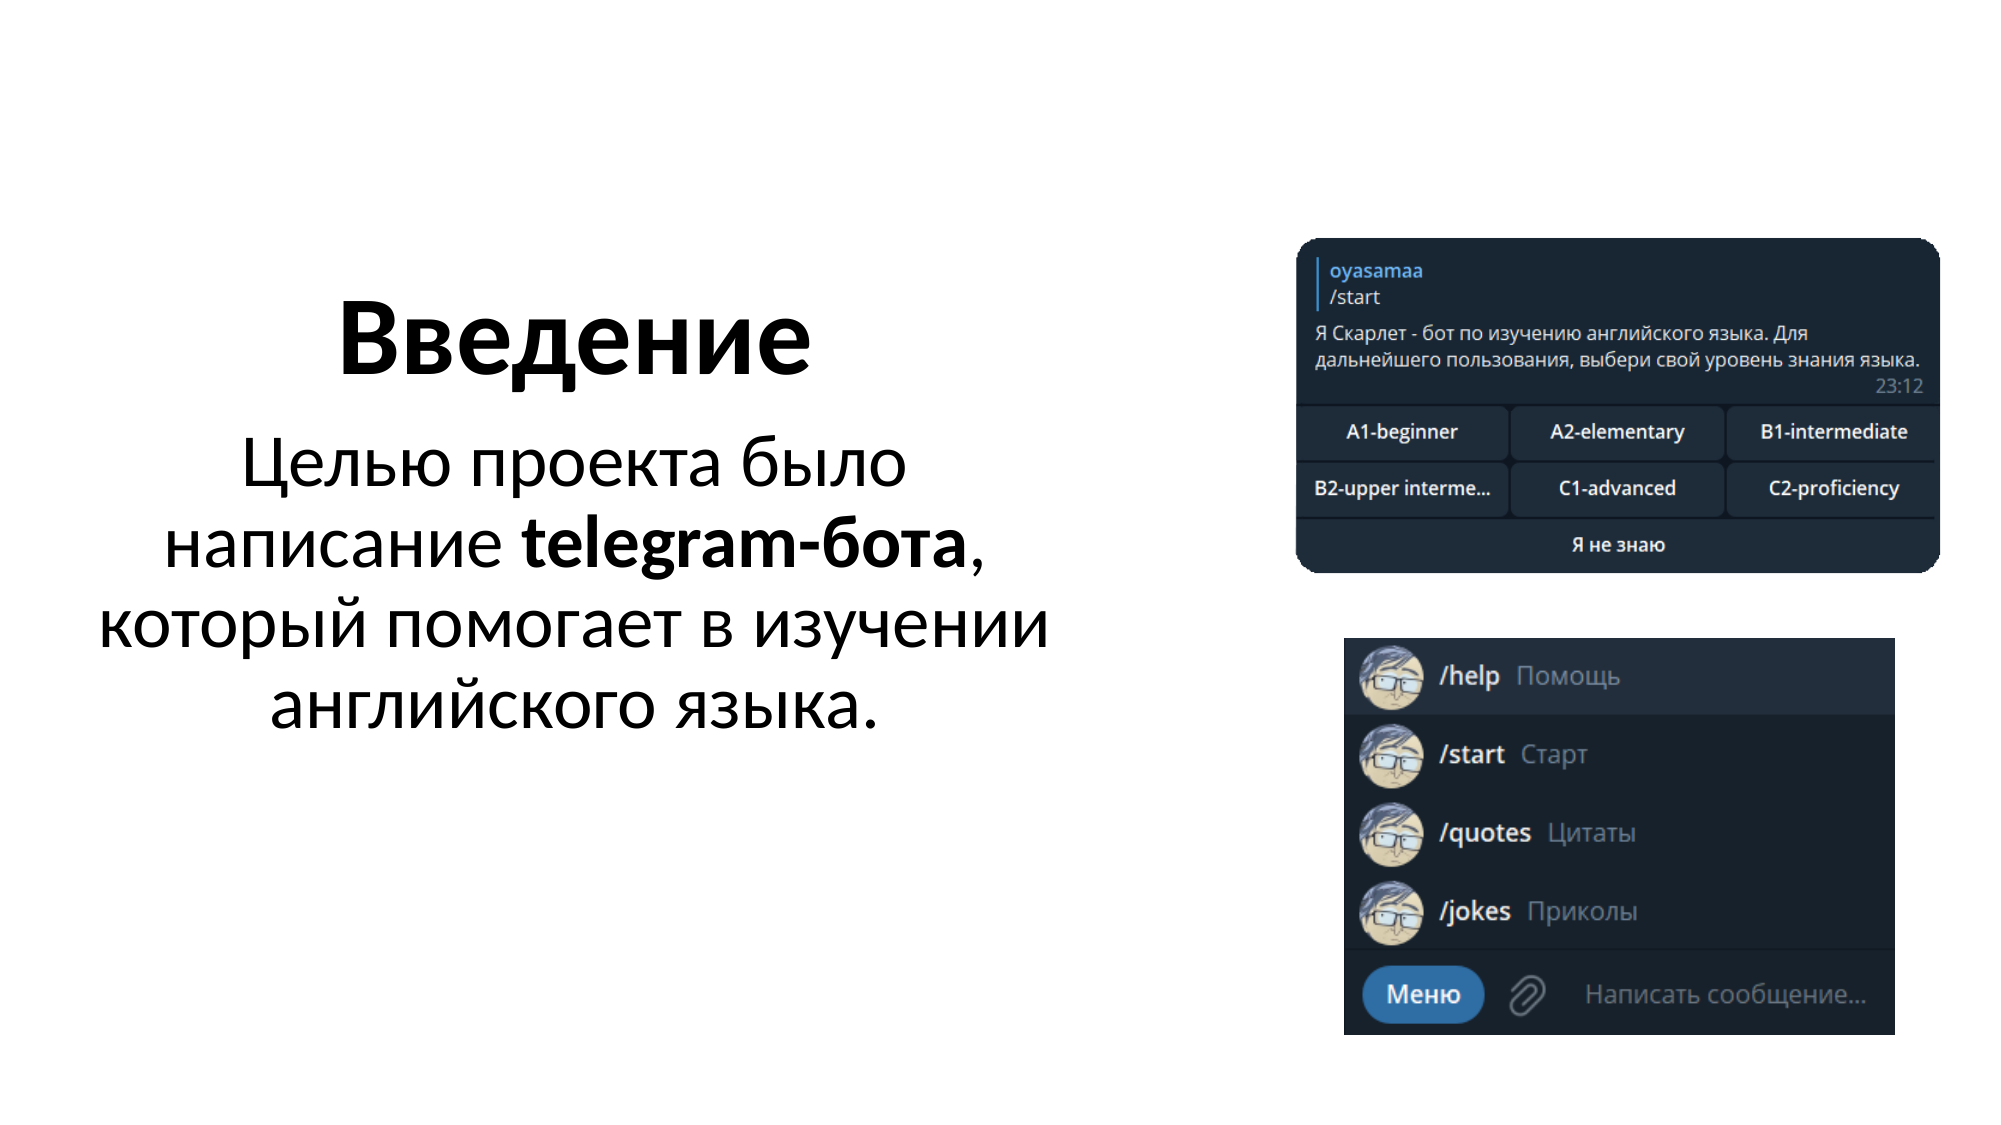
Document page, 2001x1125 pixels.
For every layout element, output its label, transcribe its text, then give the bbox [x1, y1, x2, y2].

list Целью проекта было написание telegram-бота, который помогает в изучении английского языка. [73, 413, 1078, 752]
picture [1289, 232, 1950, 583]
text_box Введение [310, 269, 840, 408]
picture [1344, 638, 1895, 1035]
